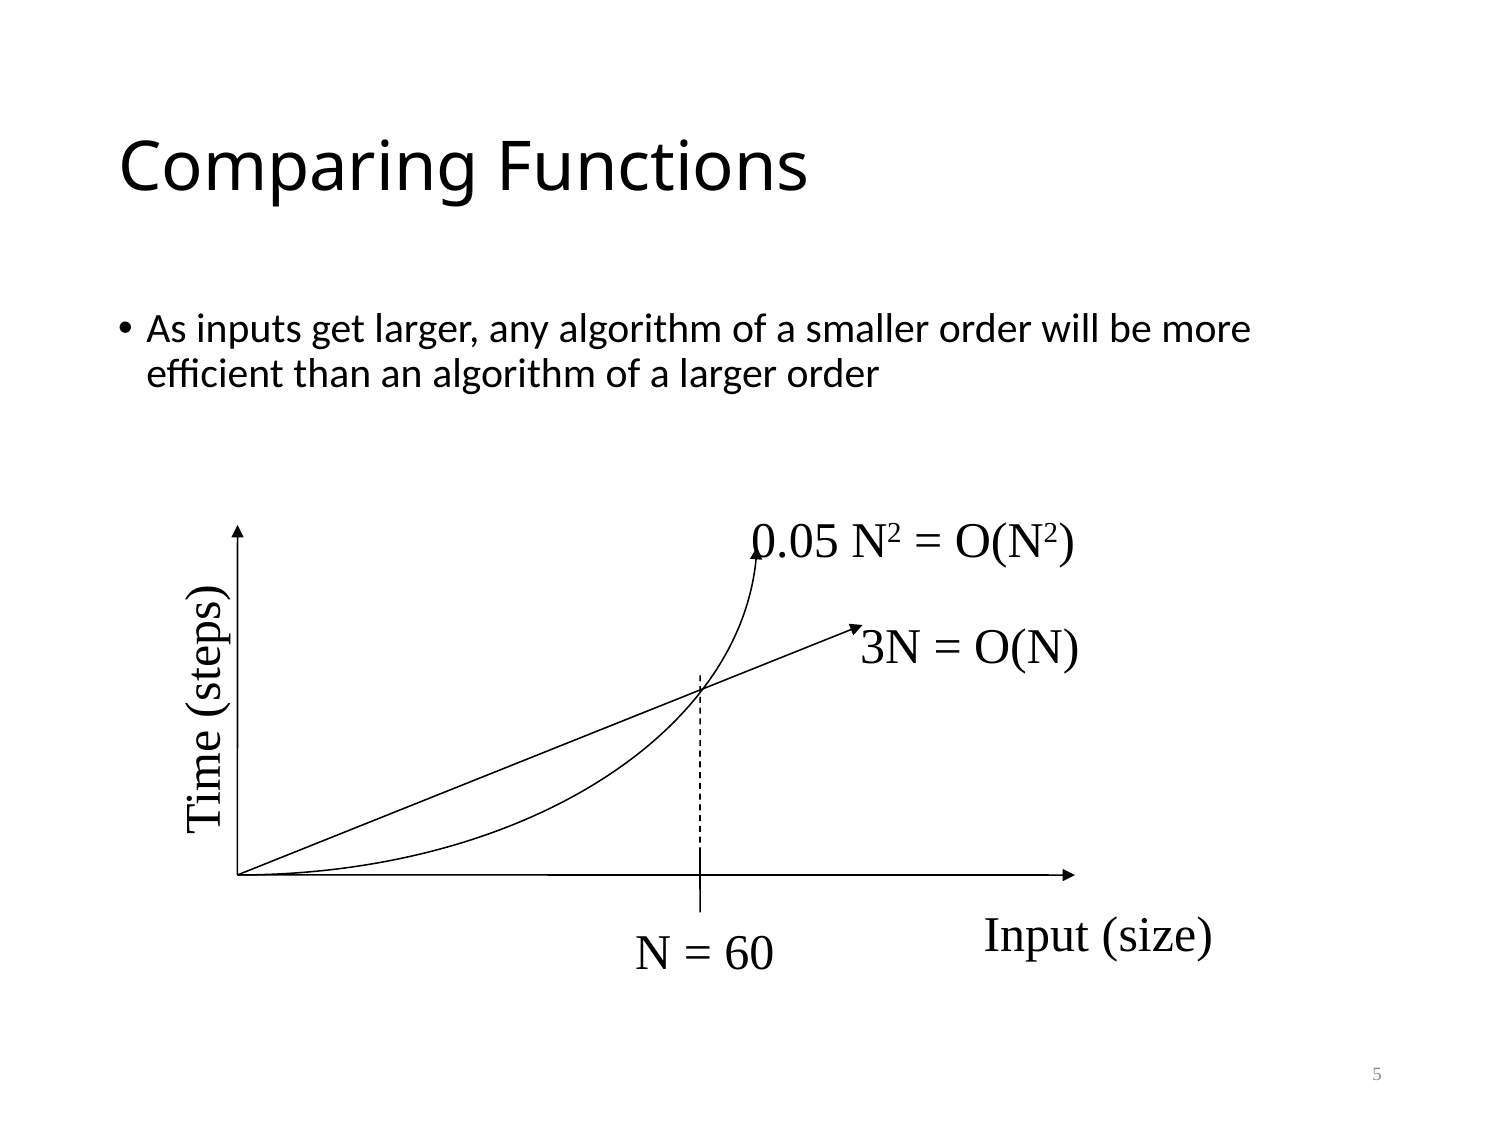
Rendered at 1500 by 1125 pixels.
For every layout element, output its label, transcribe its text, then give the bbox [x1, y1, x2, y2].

text_box Time (steps) [162, 569, 238, 850]
text_box Input (size) [968, 893, 1228, 969]
title Comparing Functions [103, 59, 1397, 278]
slide_number 5 [1059, 1042, 1397, 1103]
text_box [701, 868, 1075, 882]
text_box N = 60 [620, 912, 790, 988]
text_box [231, 525, 244, 538]
list As inputs get larger, any algorithm of a smaller order will be more efficient than an algorithm of a larger order [103, 299, 1397, 1014]
text_box 3N = O(N) [845, 606, 1095, 681]
text_box 0.05 N2 = O(N2) [736, 499, 1090, 575]
text_box [237, 537, 755, 876]
